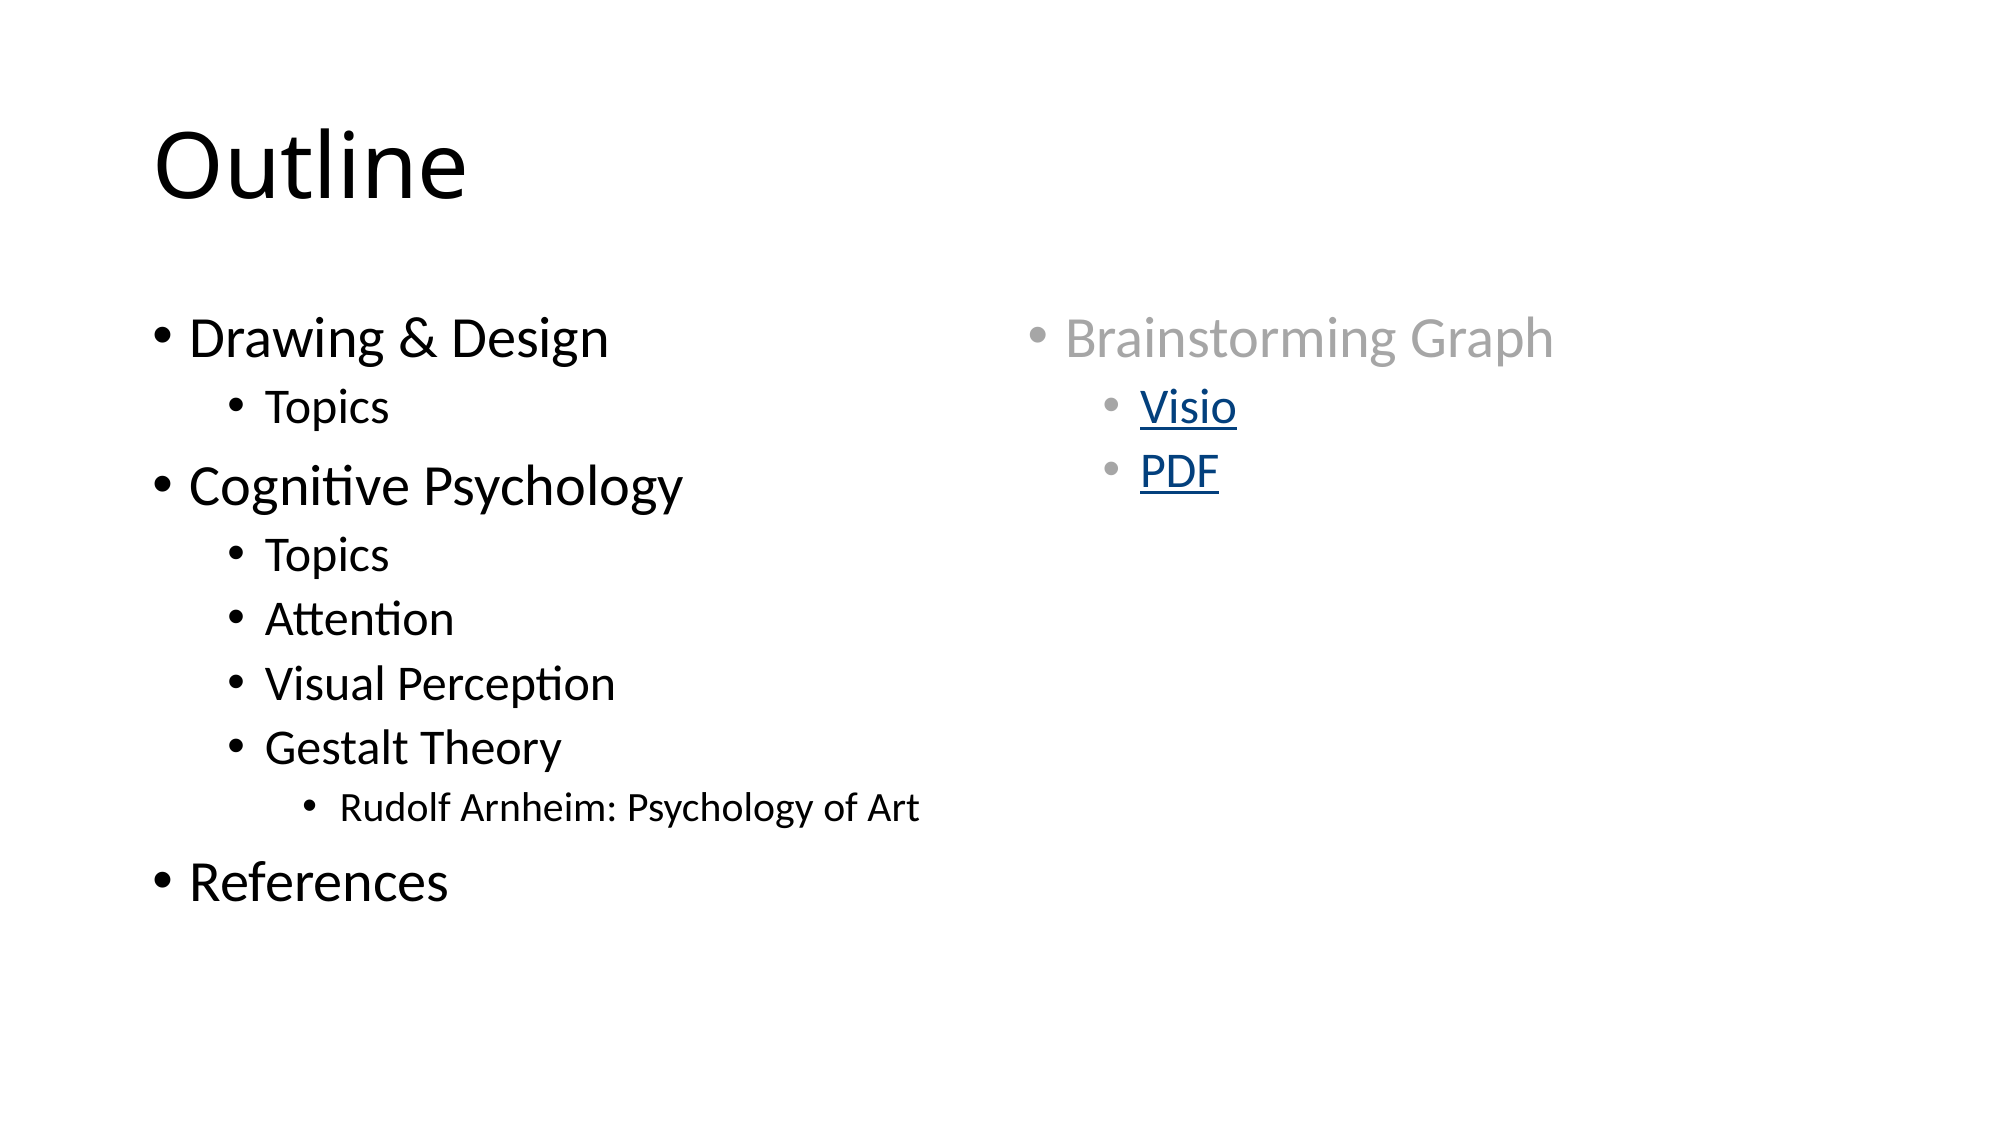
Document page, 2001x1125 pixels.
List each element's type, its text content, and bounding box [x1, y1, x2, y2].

list Drawing & Design Topics Cognitive Psychology Topics Attention Visual Perception Gestalt Theory Rudolf Arnheim: Psychology of Art References [137, 299, 988, 1014]
title Outline [137, 59, 1863, 278]
list Brainstorming Graph Visio PDF [1012, 299, 1863, 1014]
